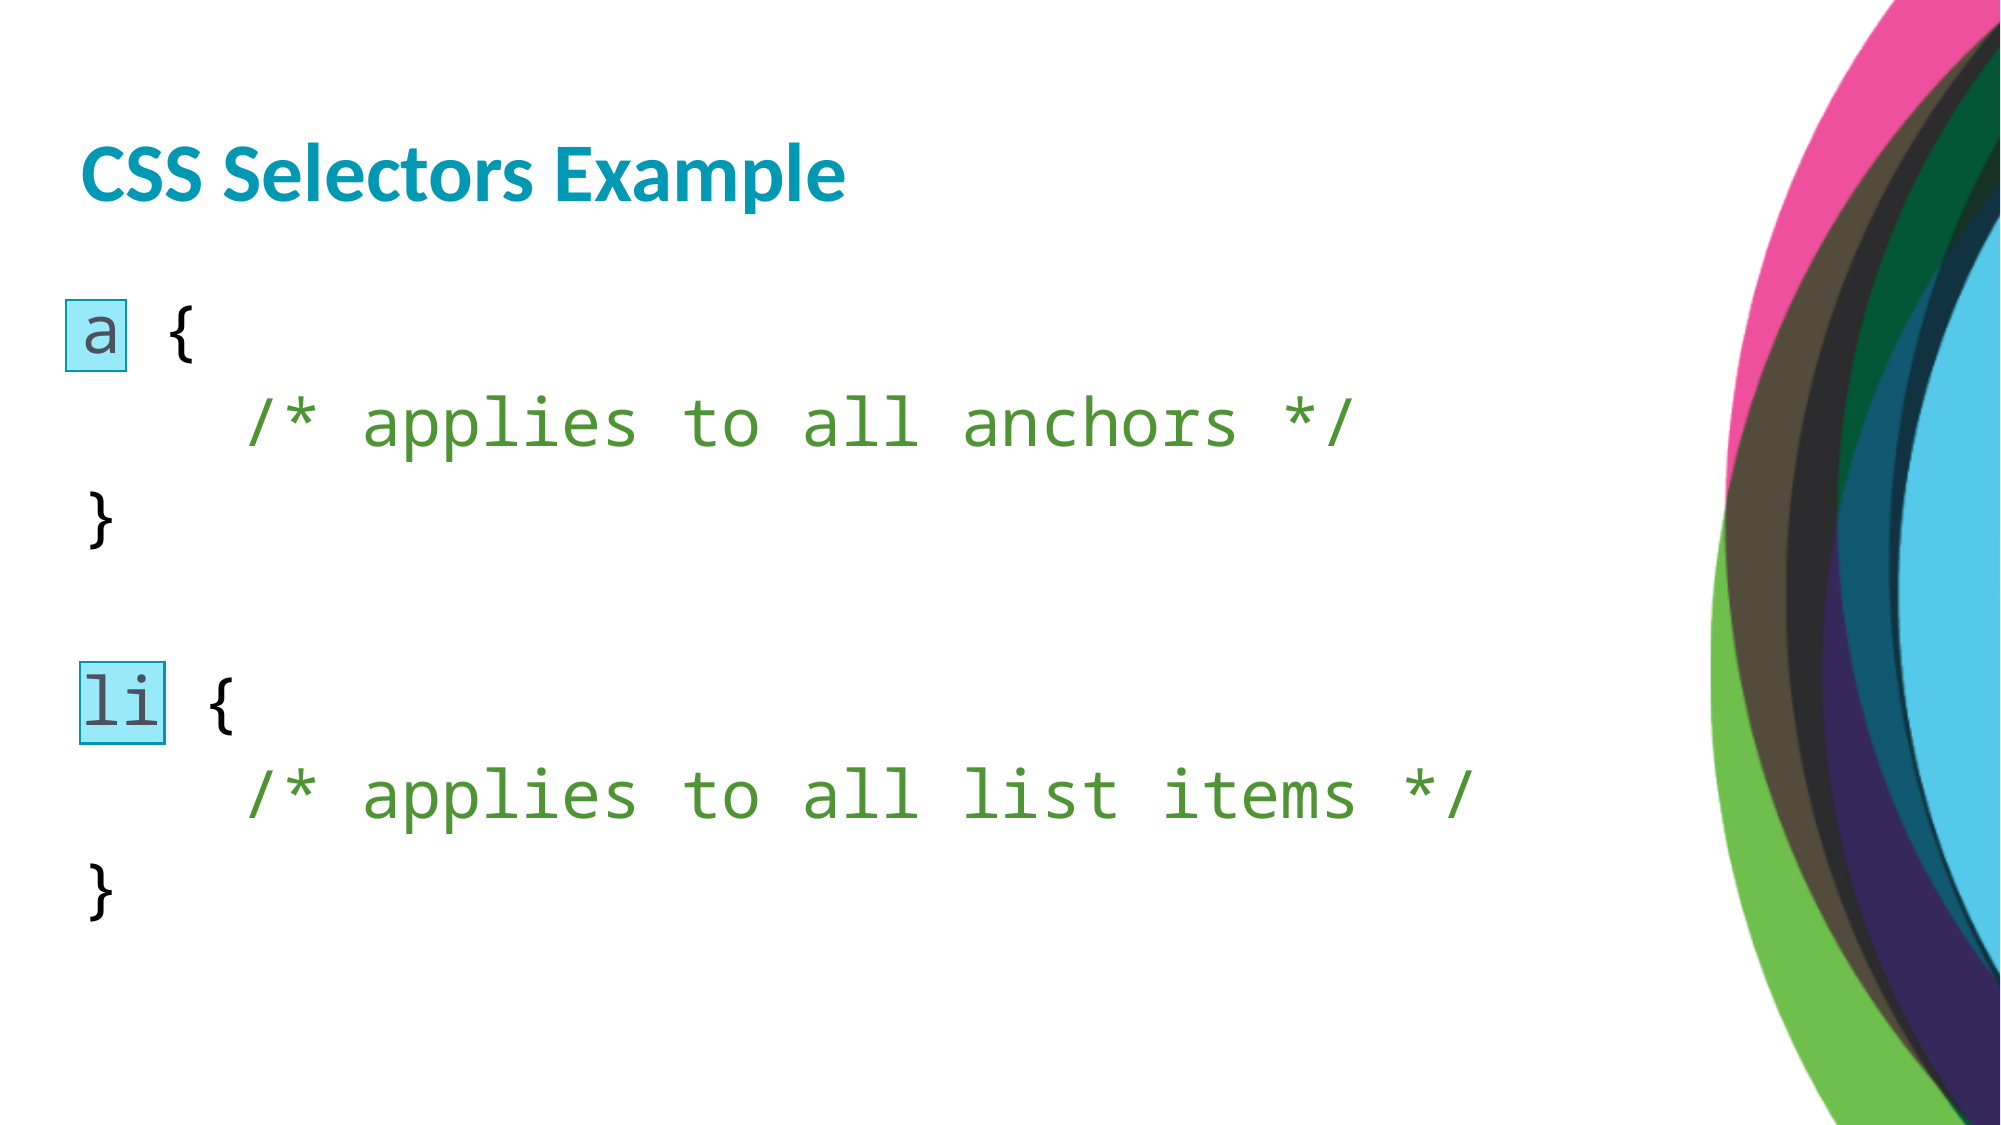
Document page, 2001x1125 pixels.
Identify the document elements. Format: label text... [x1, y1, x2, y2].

list CSS Selectors Example [66, 121, 1650, 260]
text_box [79, 661, 166, 745]
text_box [65, 299, 127, 372]
picture [1711, 0, 2001, 1125]
list a { /* applies to all anchors */ } li { /* applies to all list items */ } [66, 288, 1650, 1065]
